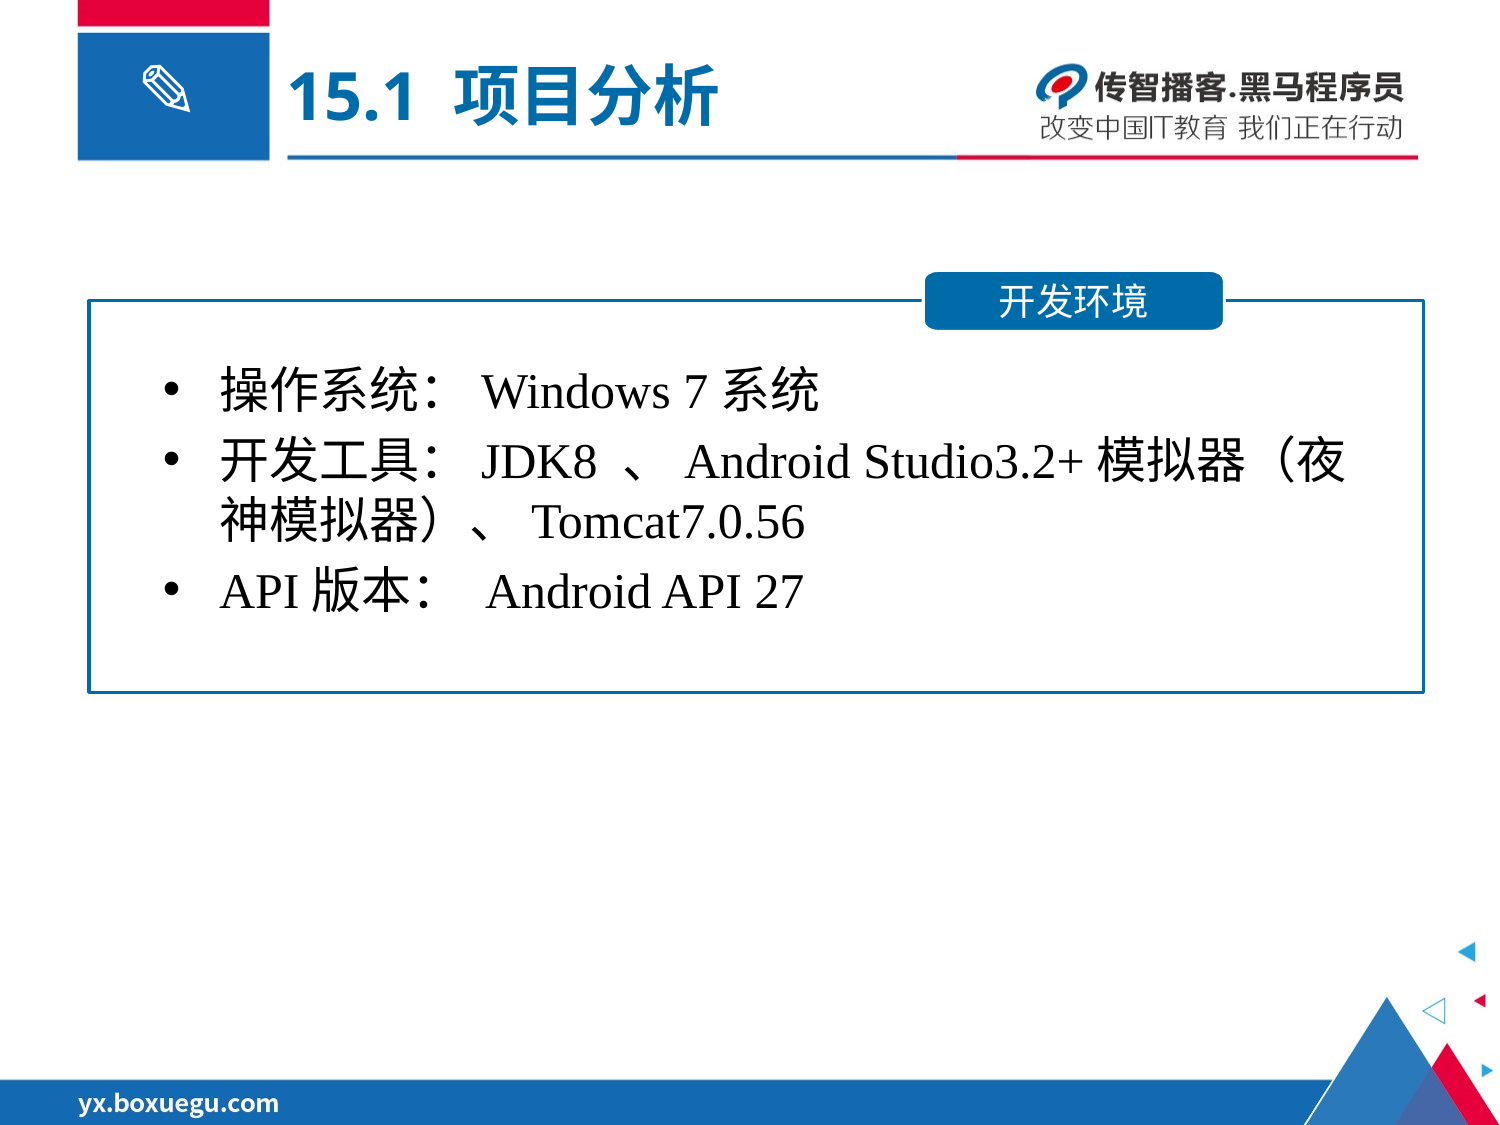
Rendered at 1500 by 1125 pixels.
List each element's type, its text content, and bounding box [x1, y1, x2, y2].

text_box 开发环境 [921, 268, 1226, 333]
text_box 操作系统：Windows 7系统 开发工具：JDK8 、Android Studio3.2+模拟器（夜神模拟器）、Tomcat7.0.56 API版本： Android API 27 [147, 350, 1400, 693]
text_box [89, 300, 1424, 693]
text_box 15.1 项目分析 [271, 30, 1299, 157]
picture [0, 0, 1500, 1125]
